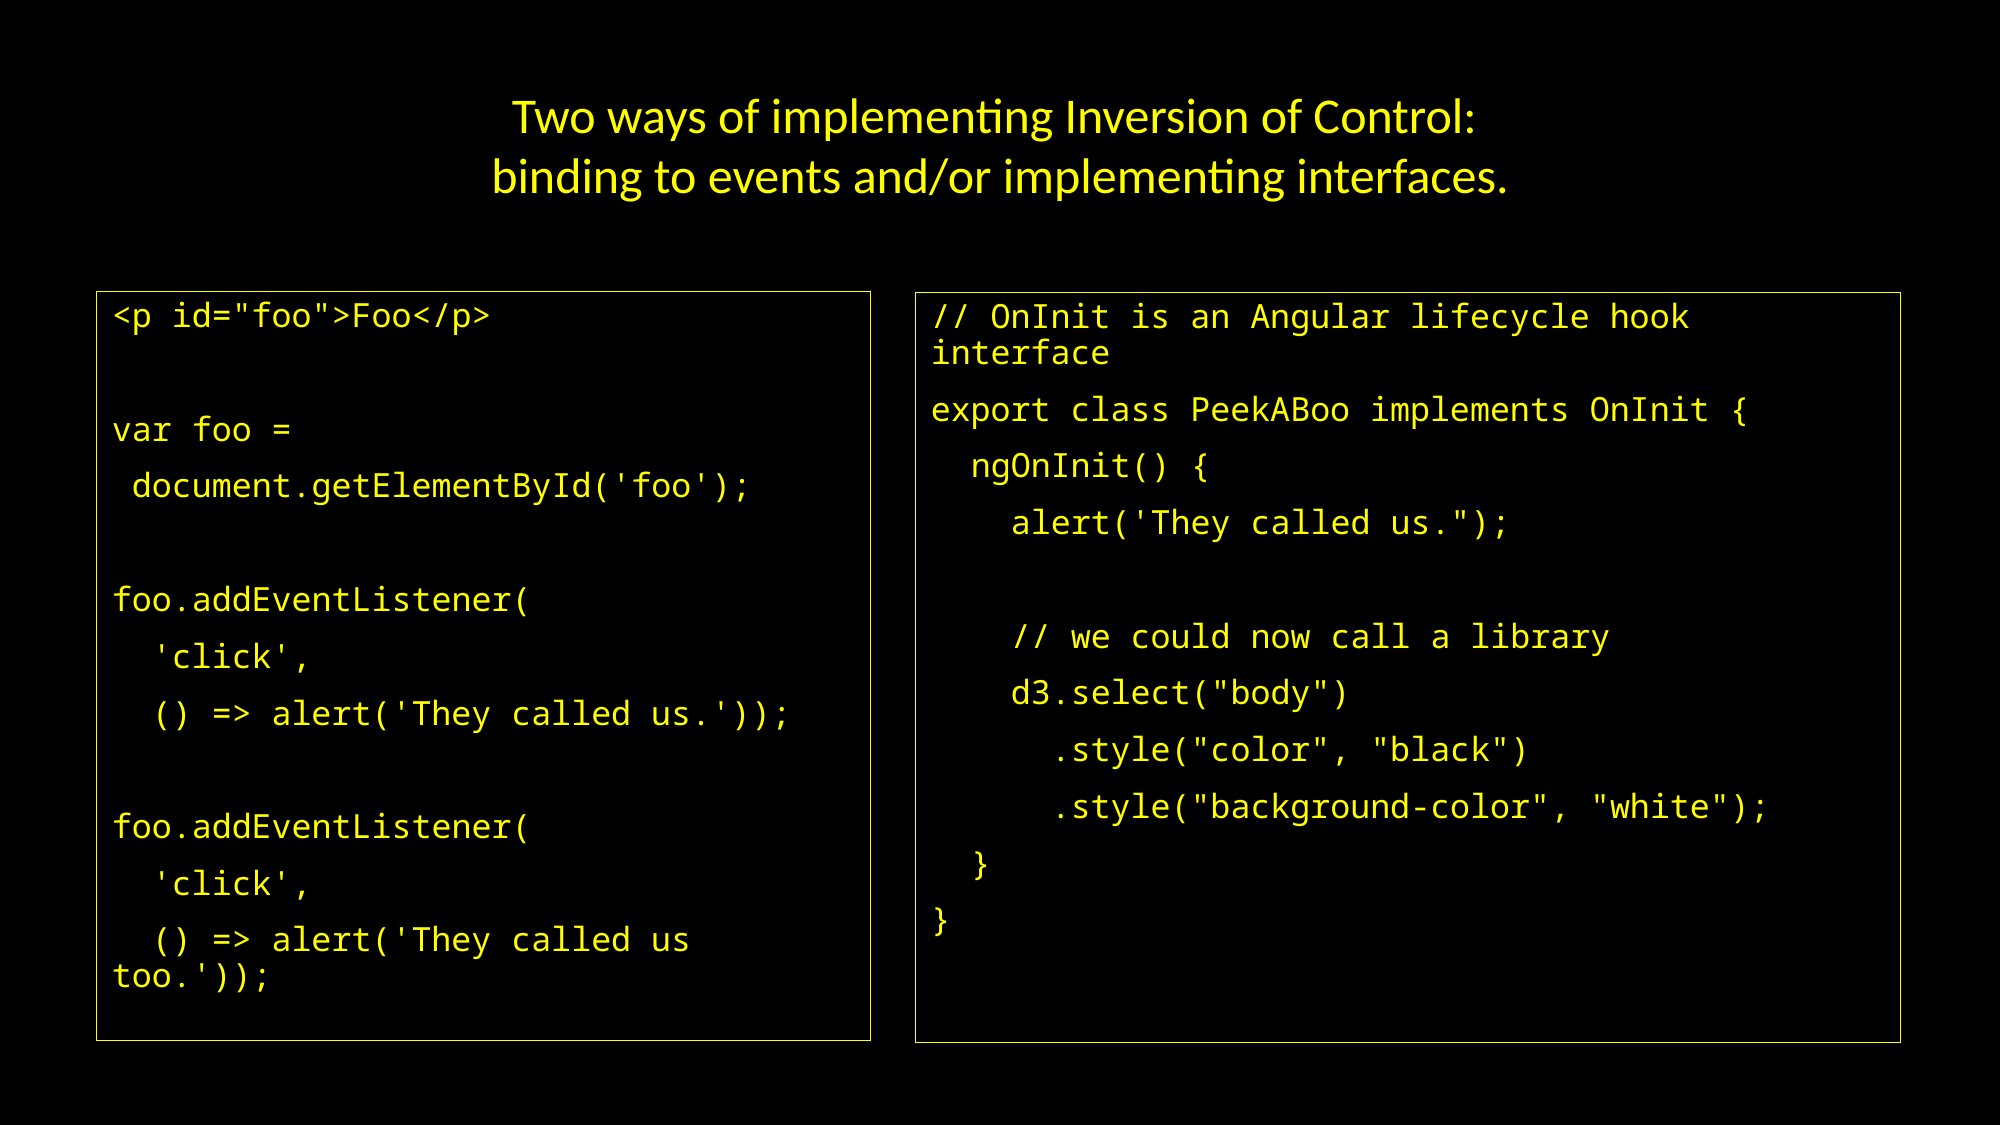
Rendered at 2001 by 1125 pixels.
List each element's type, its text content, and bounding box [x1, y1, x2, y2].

text_box // OnInit is an Angular lifecycle hook interface export class PeekABoo implements OnInit { ngOnInit() { alert('They called us."); // we could now call a library d3.select("body") .style("color", "black") .style("background-color", "white"); } } [915, 292, 1901, 1043]
text_box Two ways of implementing Inversion of Control: binding to events and/or implementing interfaces. [96, 76, 1904, 212]
list <p id="foo">Foo</p> var foo = document.getElementById('foo'); foo.addEventListener( 'click', () => alert('They called us.')); foo.addEventListener( 'click', () => alert('They called us too.')); [96, 291, 871, 1041]
